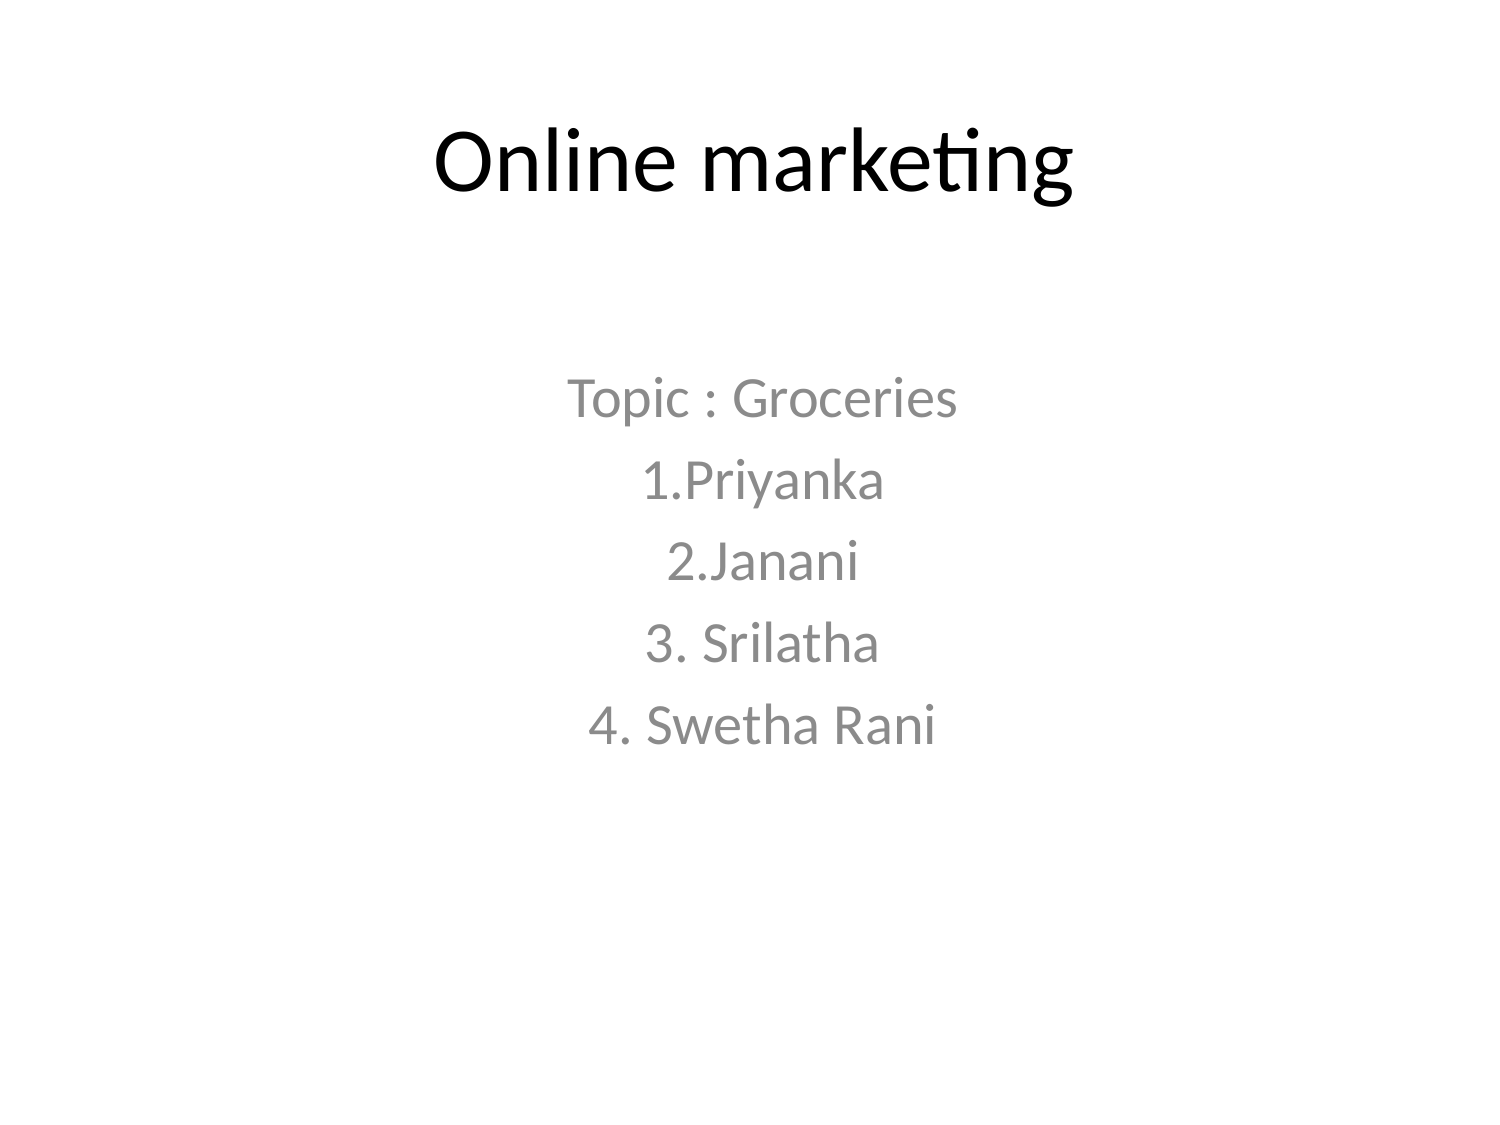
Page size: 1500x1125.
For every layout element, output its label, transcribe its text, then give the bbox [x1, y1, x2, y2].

title Online marketing [117, 0, 1393, 415]
subtitle Topic : Groceries 1.Priyanka 2.Janani 3. Srilatha 4. Swetha Rani [225, 351, 1301, 1008]
